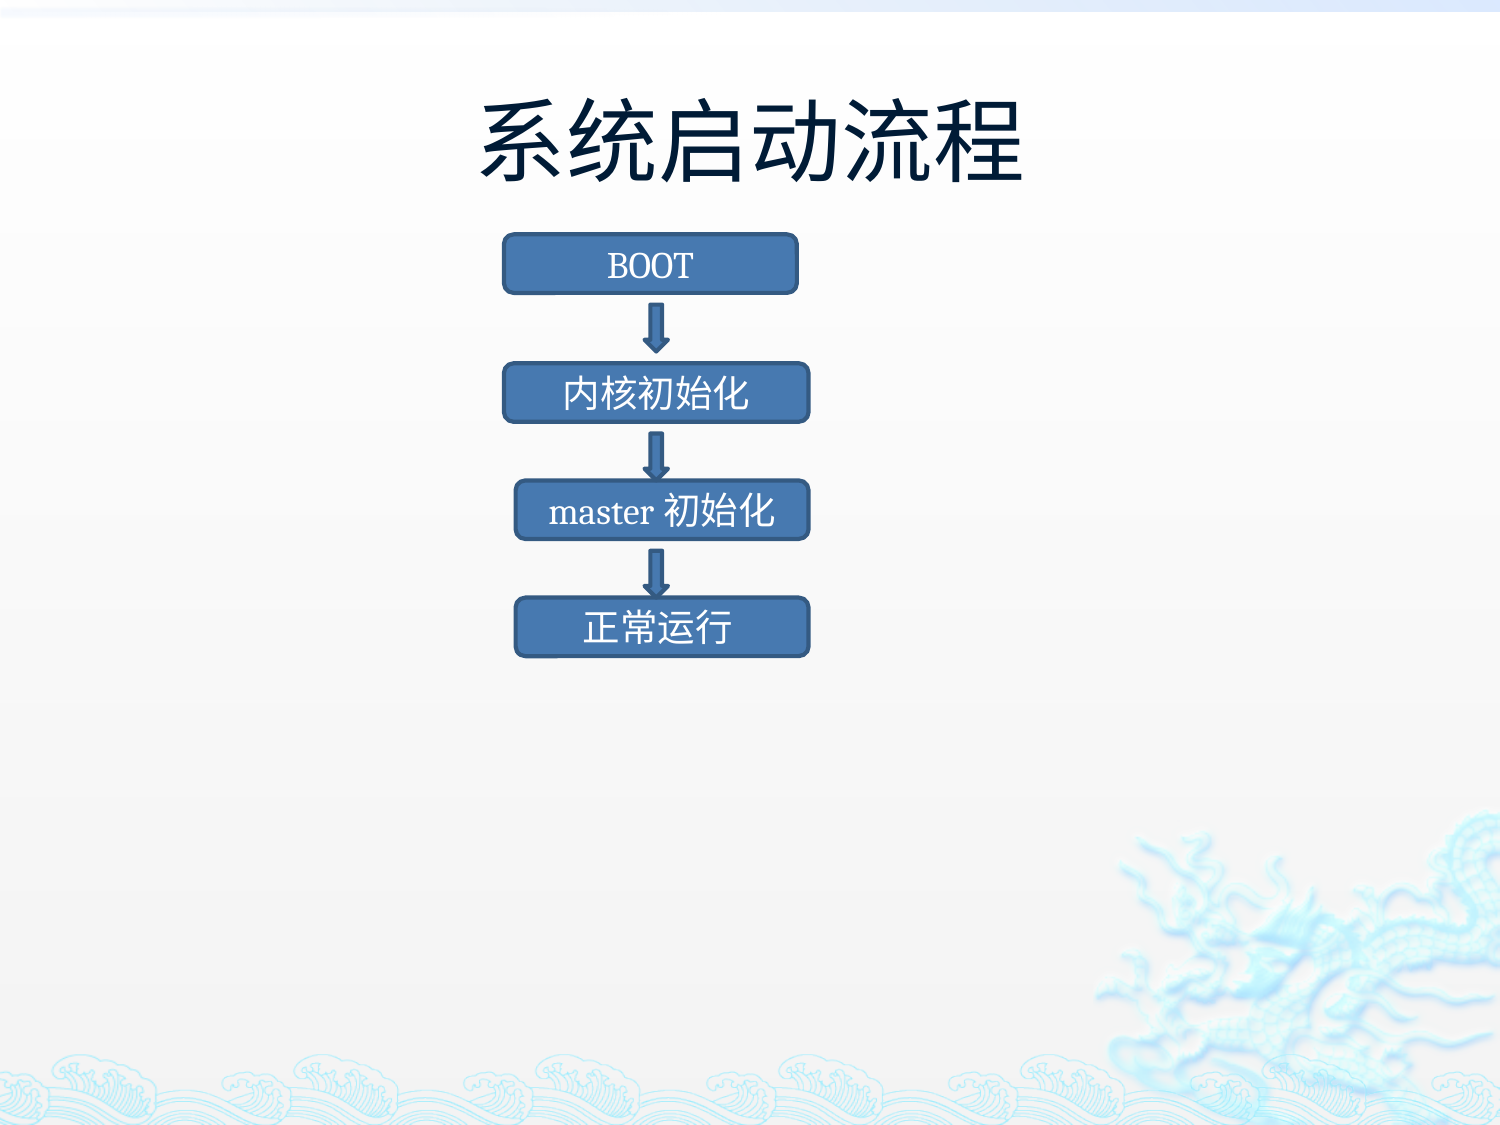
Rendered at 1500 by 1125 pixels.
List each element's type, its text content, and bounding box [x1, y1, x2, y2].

text_box 内核初始化 [501, 361, 811, 424]
text_box [642, 548, 670, 600]
text_box [642, 302, 670, 354]
text_box BOOT [501, 232, 799, 296]
text_box master初始化 [513, 478, 811, 542]
text_box 正常运行 [513, 595, 811, 659]
title 系统启动流程 [75, 45, 1425, 233]
text_box [642, 431, 670, 483]
